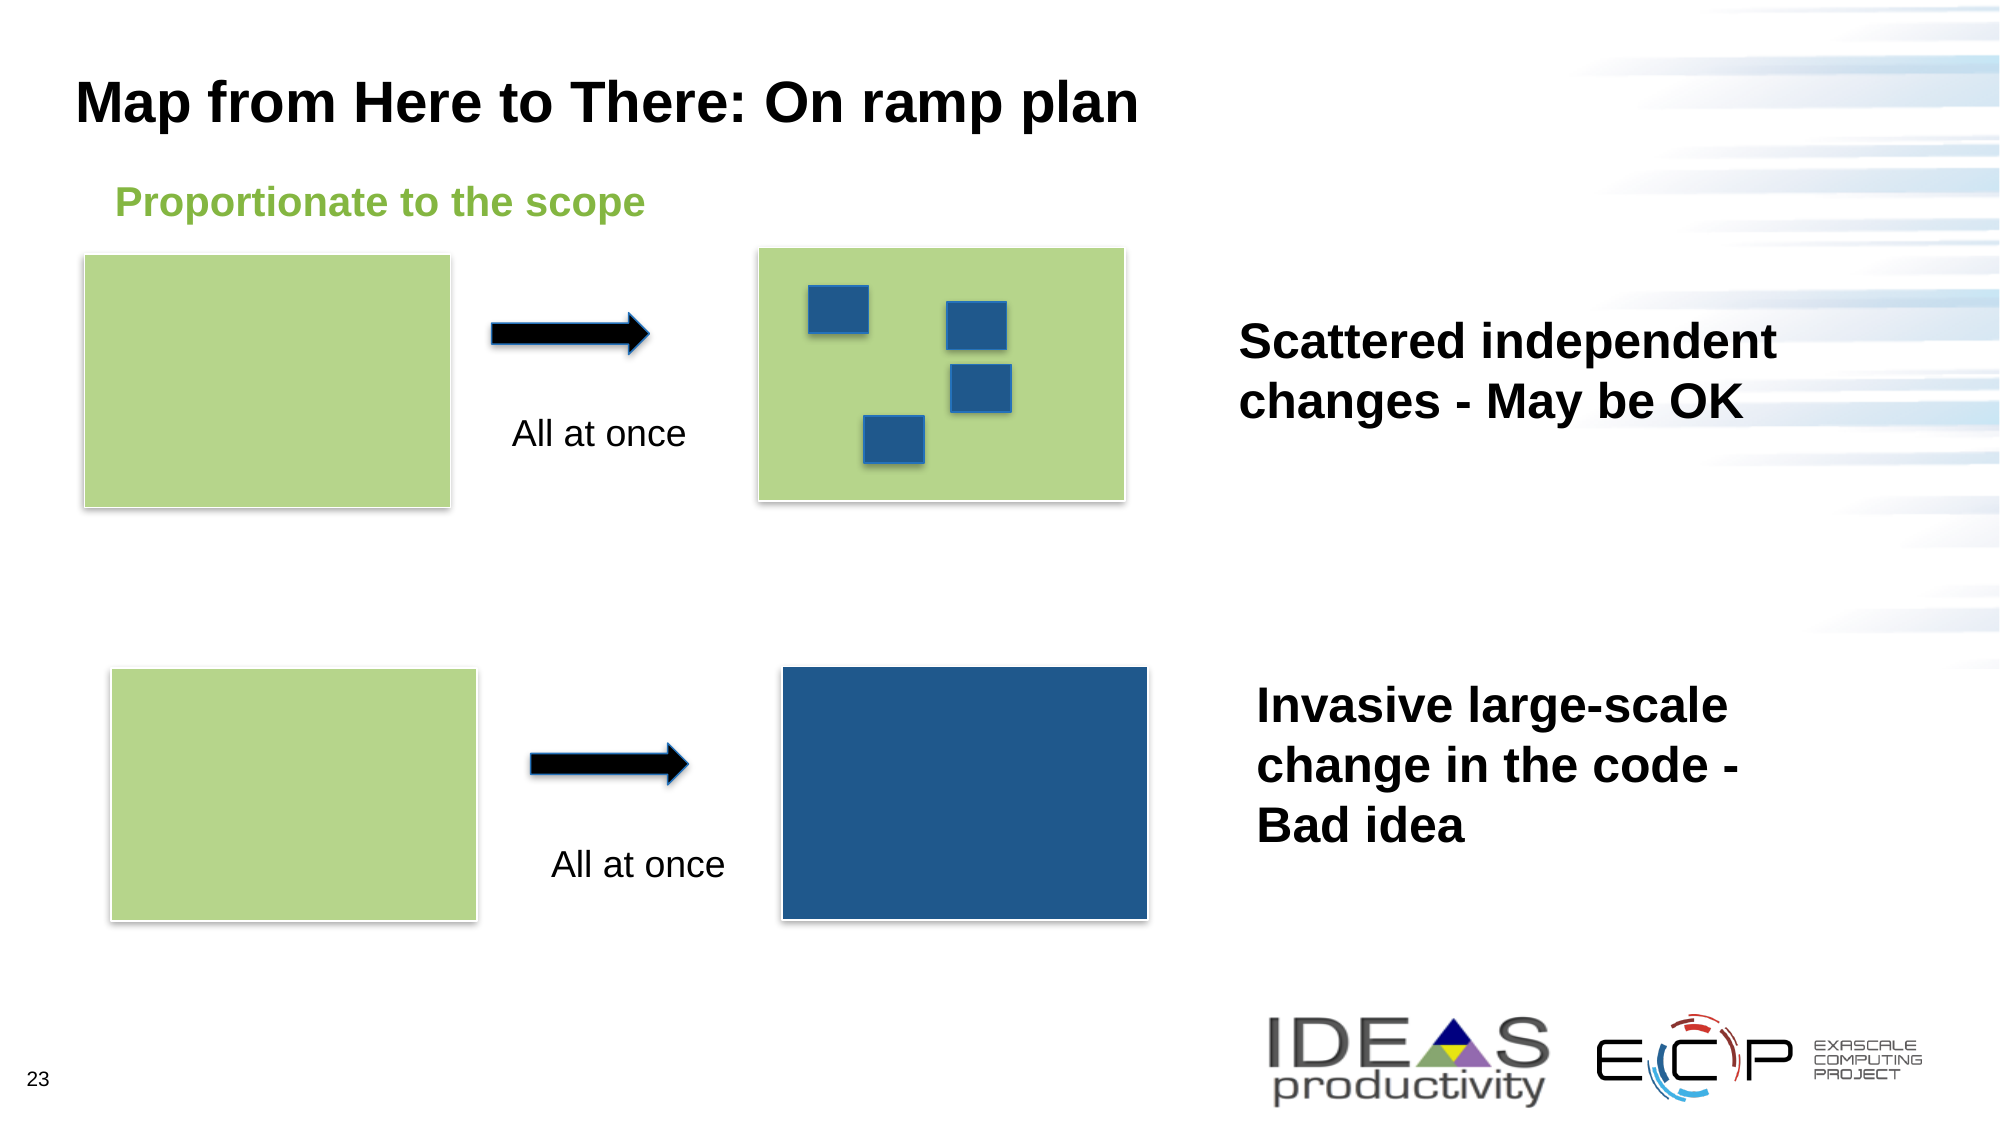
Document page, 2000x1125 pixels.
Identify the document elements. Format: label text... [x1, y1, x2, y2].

picture [1257, 1009, 1560, 1115]
list Proportionate to the scope [99, 173, 1932, 256]
picture [1531, 0, 2000, 669]
title Map from Here to There: On ramp plan [59, 67, 1927, 207]
picture [1597, 1014, 1922, 1102]
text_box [84, 247, 1833, 922]
